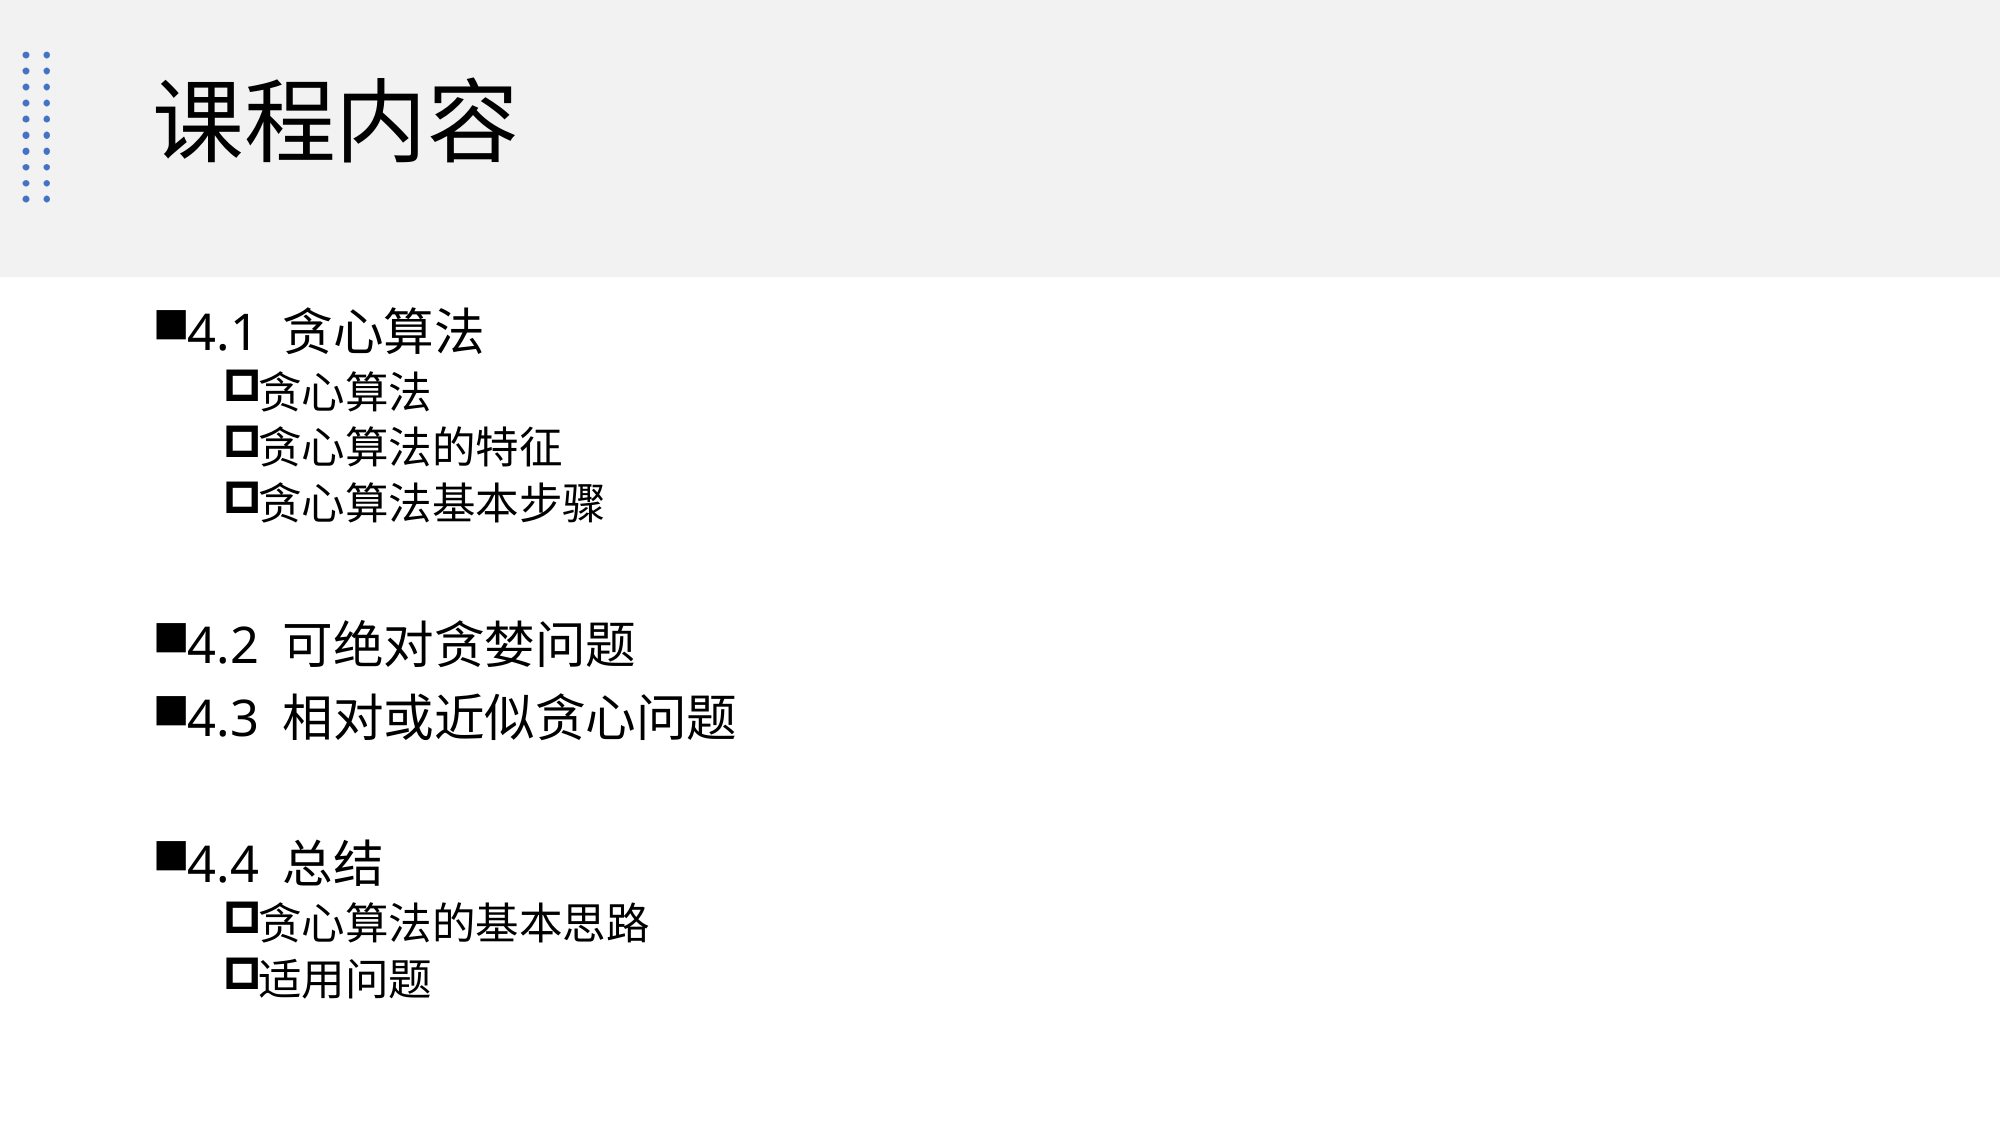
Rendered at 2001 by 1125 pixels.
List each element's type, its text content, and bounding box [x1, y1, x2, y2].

list 4.1 贪心算法 贪心算法 贪心算法的特征 贪心算法基本步骤 4.2 可绝对贪婪问题 4.3 相对或近似贪心问题 4.4 总结 贪心算法的基本思路 适用问题 [137, 299, 1863, 1014]
title 课程内容 [137, 17, 1863, 235]
picture [17, 43, 56, 209]
